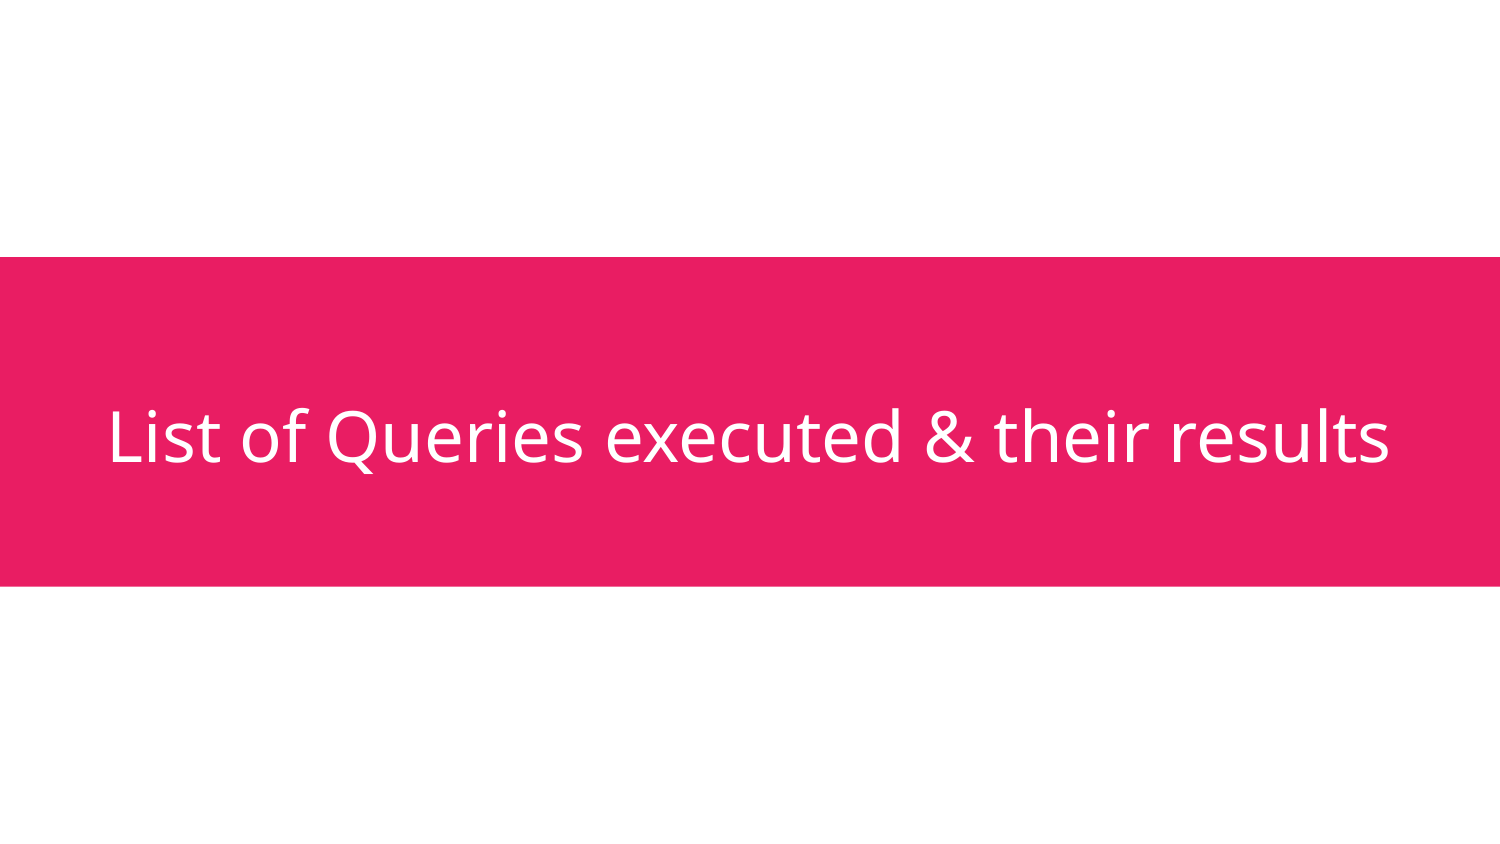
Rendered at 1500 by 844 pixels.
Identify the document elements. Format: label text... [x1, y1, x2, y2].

title List of Queries executed & their results [70, 309, 1430, 559]
